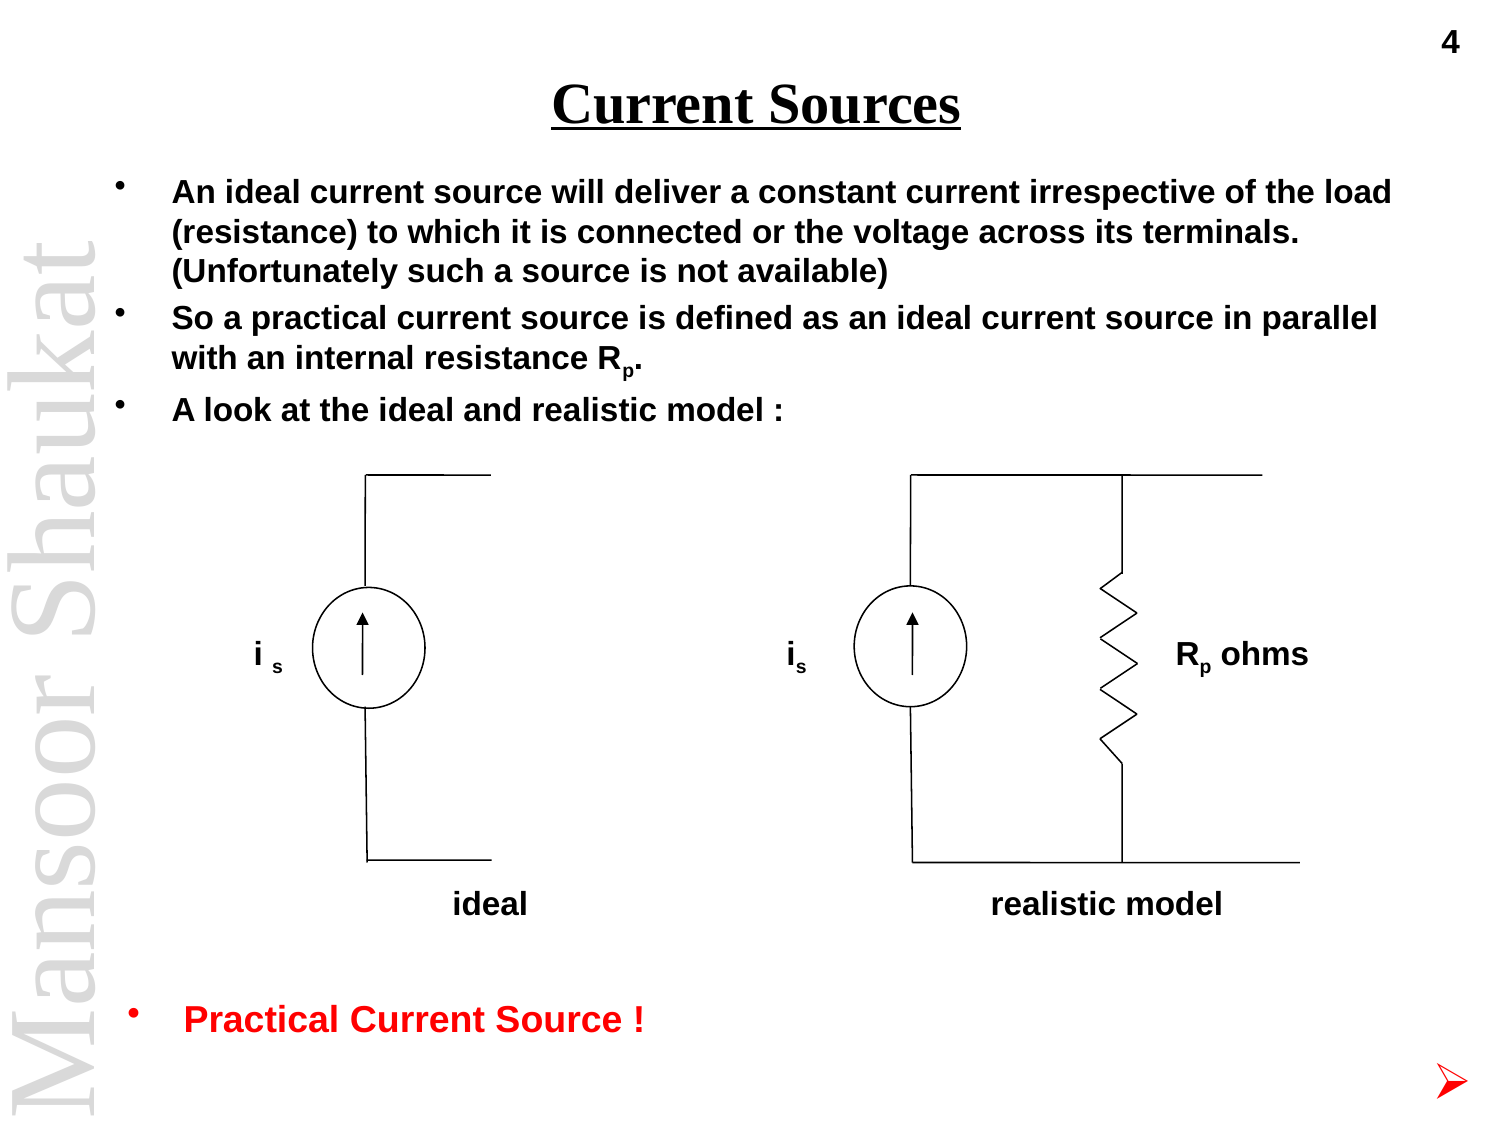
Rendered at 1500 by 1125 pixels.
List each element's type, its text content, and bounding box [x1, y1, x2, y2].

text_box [762, 474, 1326, 931]
slide_number 4 [1162, 12, 1476, 88]
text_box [237, 474, 544, 931]
text_box Practical Current Source ! [112, 987, 1425, 1038]
title Current Sources [99, 62, 1413, 138]
text_box [1417, 1049, 1500, 1125]
text_box An ideal current source will deliver a constant current irrespective of the load (resistance) to which it is connected or the voltage across its terminals. (Unfortunately such a source is not available) So a practical current source is defined as an ideal current source in parallel with an internal resistance Rp. A look at the ideal and realistic model : [99, 162, 1450, 450]
